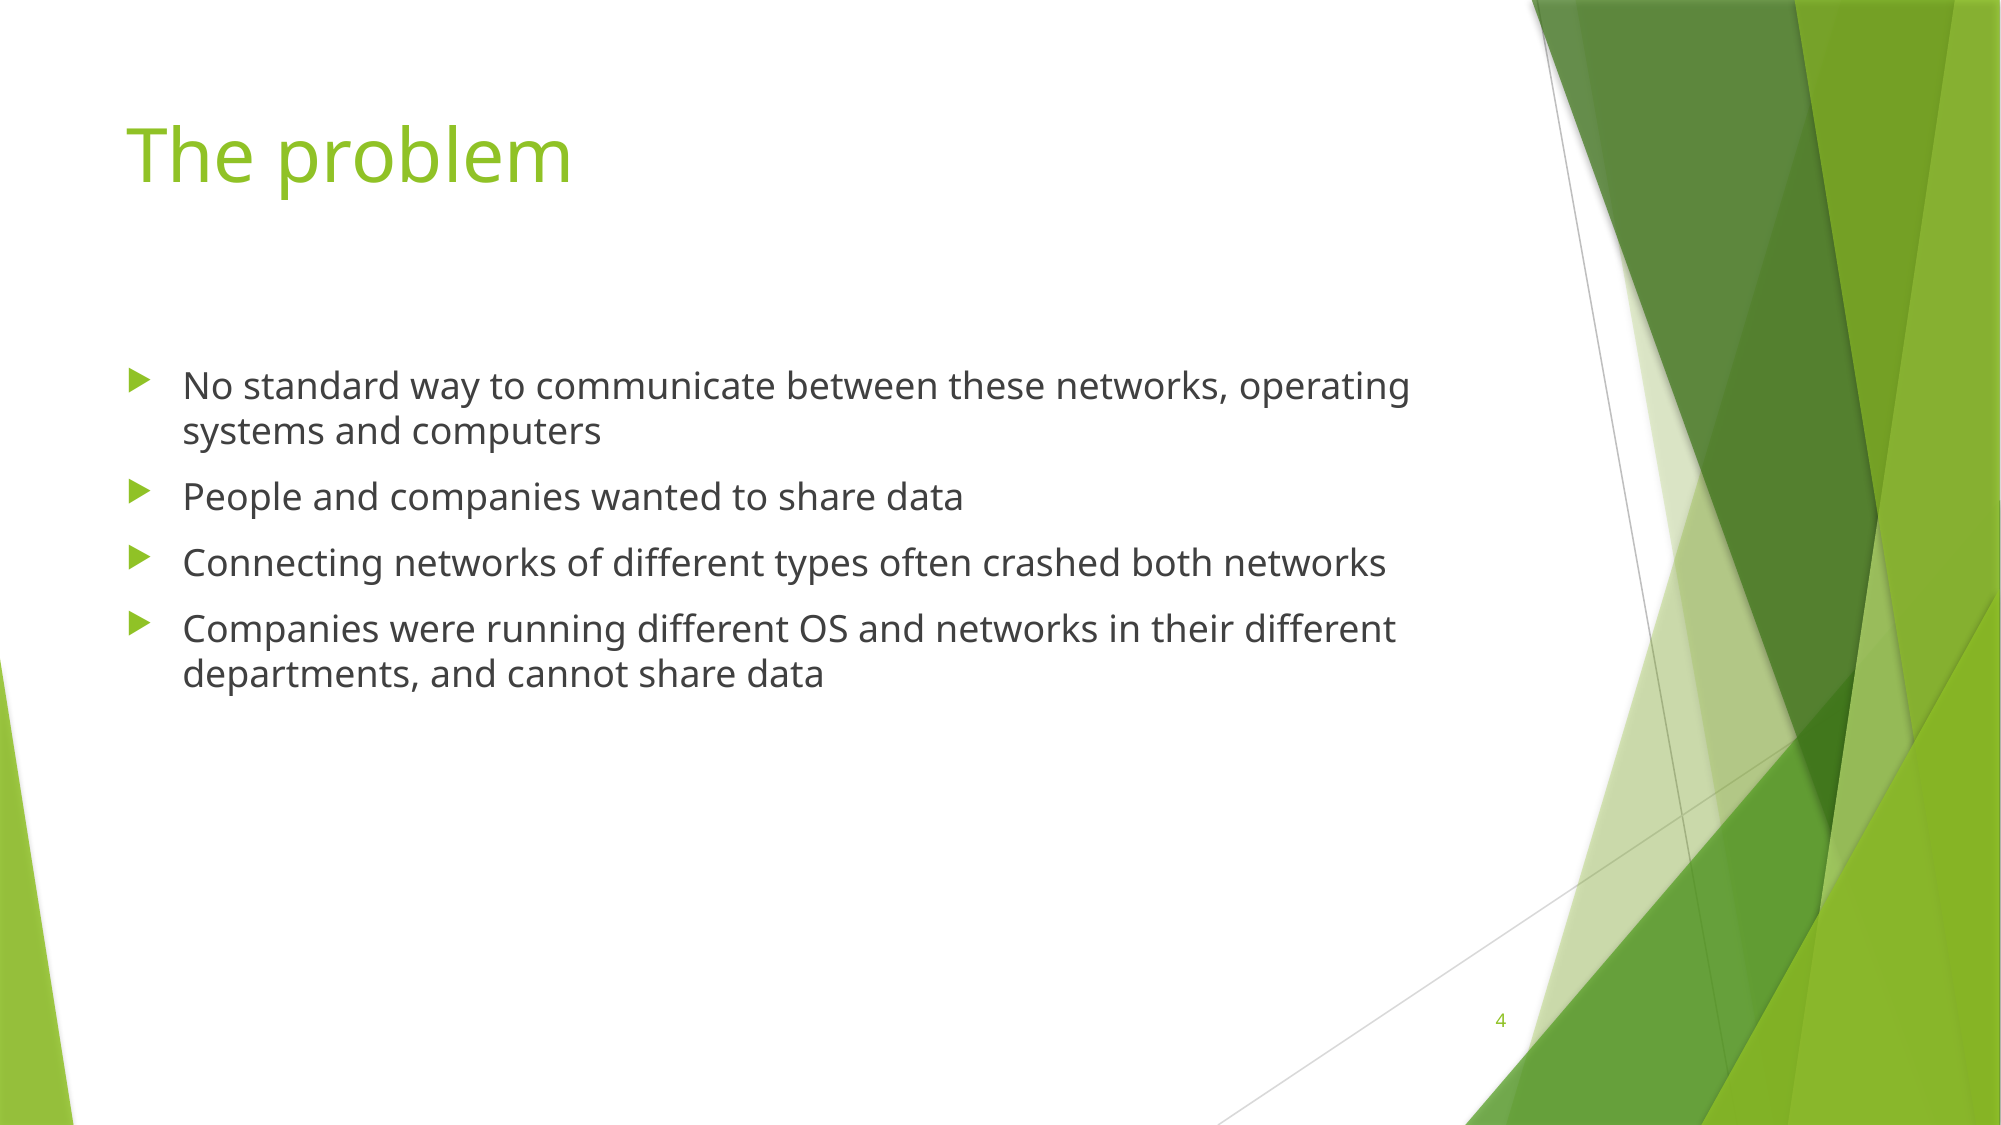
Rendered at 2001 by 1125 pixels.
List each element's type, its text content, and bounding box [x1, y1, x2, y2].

slide_number 4 [1409, 991, 1522, 1051]
title The problem [111, 99, 1522, 317]
list No standard way to communicate between these networks, operating systems and computers People and companies wanted to share data Connecting networks of different types often crashed both networks Companies were running different OS and networks in their different departments, and cannot share data [111, 354, 1522, 992]
